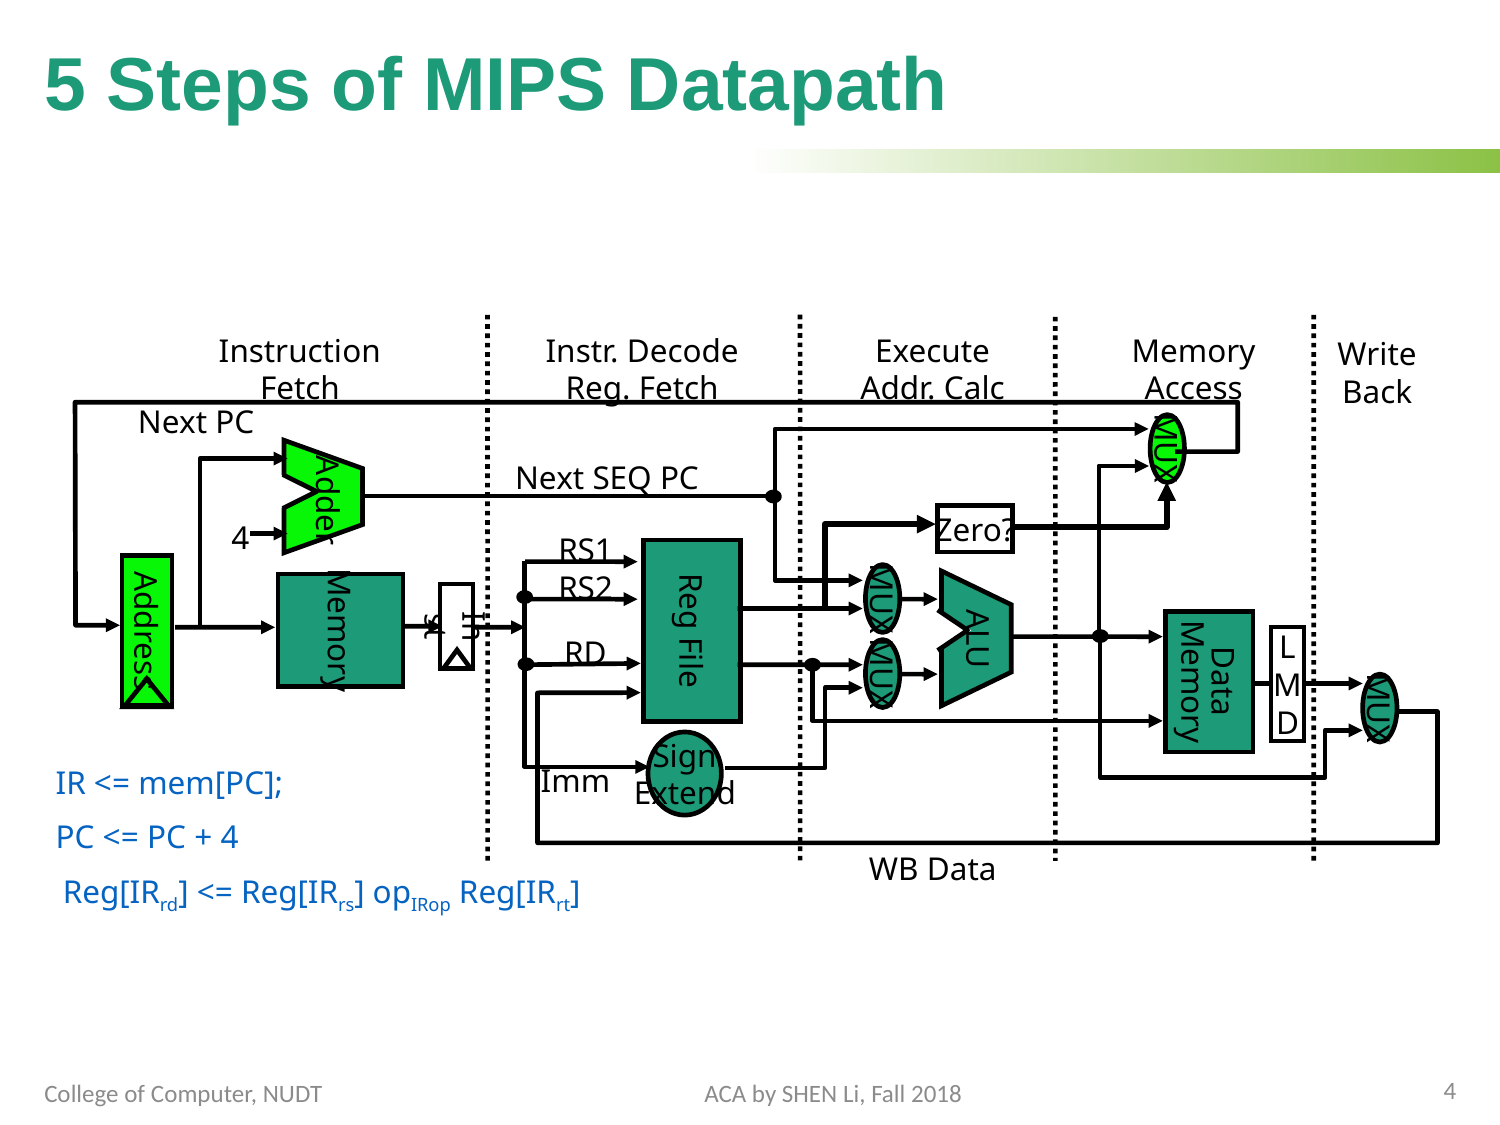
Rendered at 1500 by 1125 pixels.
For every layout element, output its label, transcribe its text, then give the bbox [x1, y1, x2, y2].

footer ACA by SHEN Li, Fall 2018 [491, 1062, 1176, 1123]
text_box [34, 314, 1448, 918]
title 5 Steps of MIPS Datapath [29, 22, 1471, 150]
slide_number 4 [1317, 1059, 1472, 1120]
slide_number College of Computer, NUDT [29, 1062, 367, 1123]
